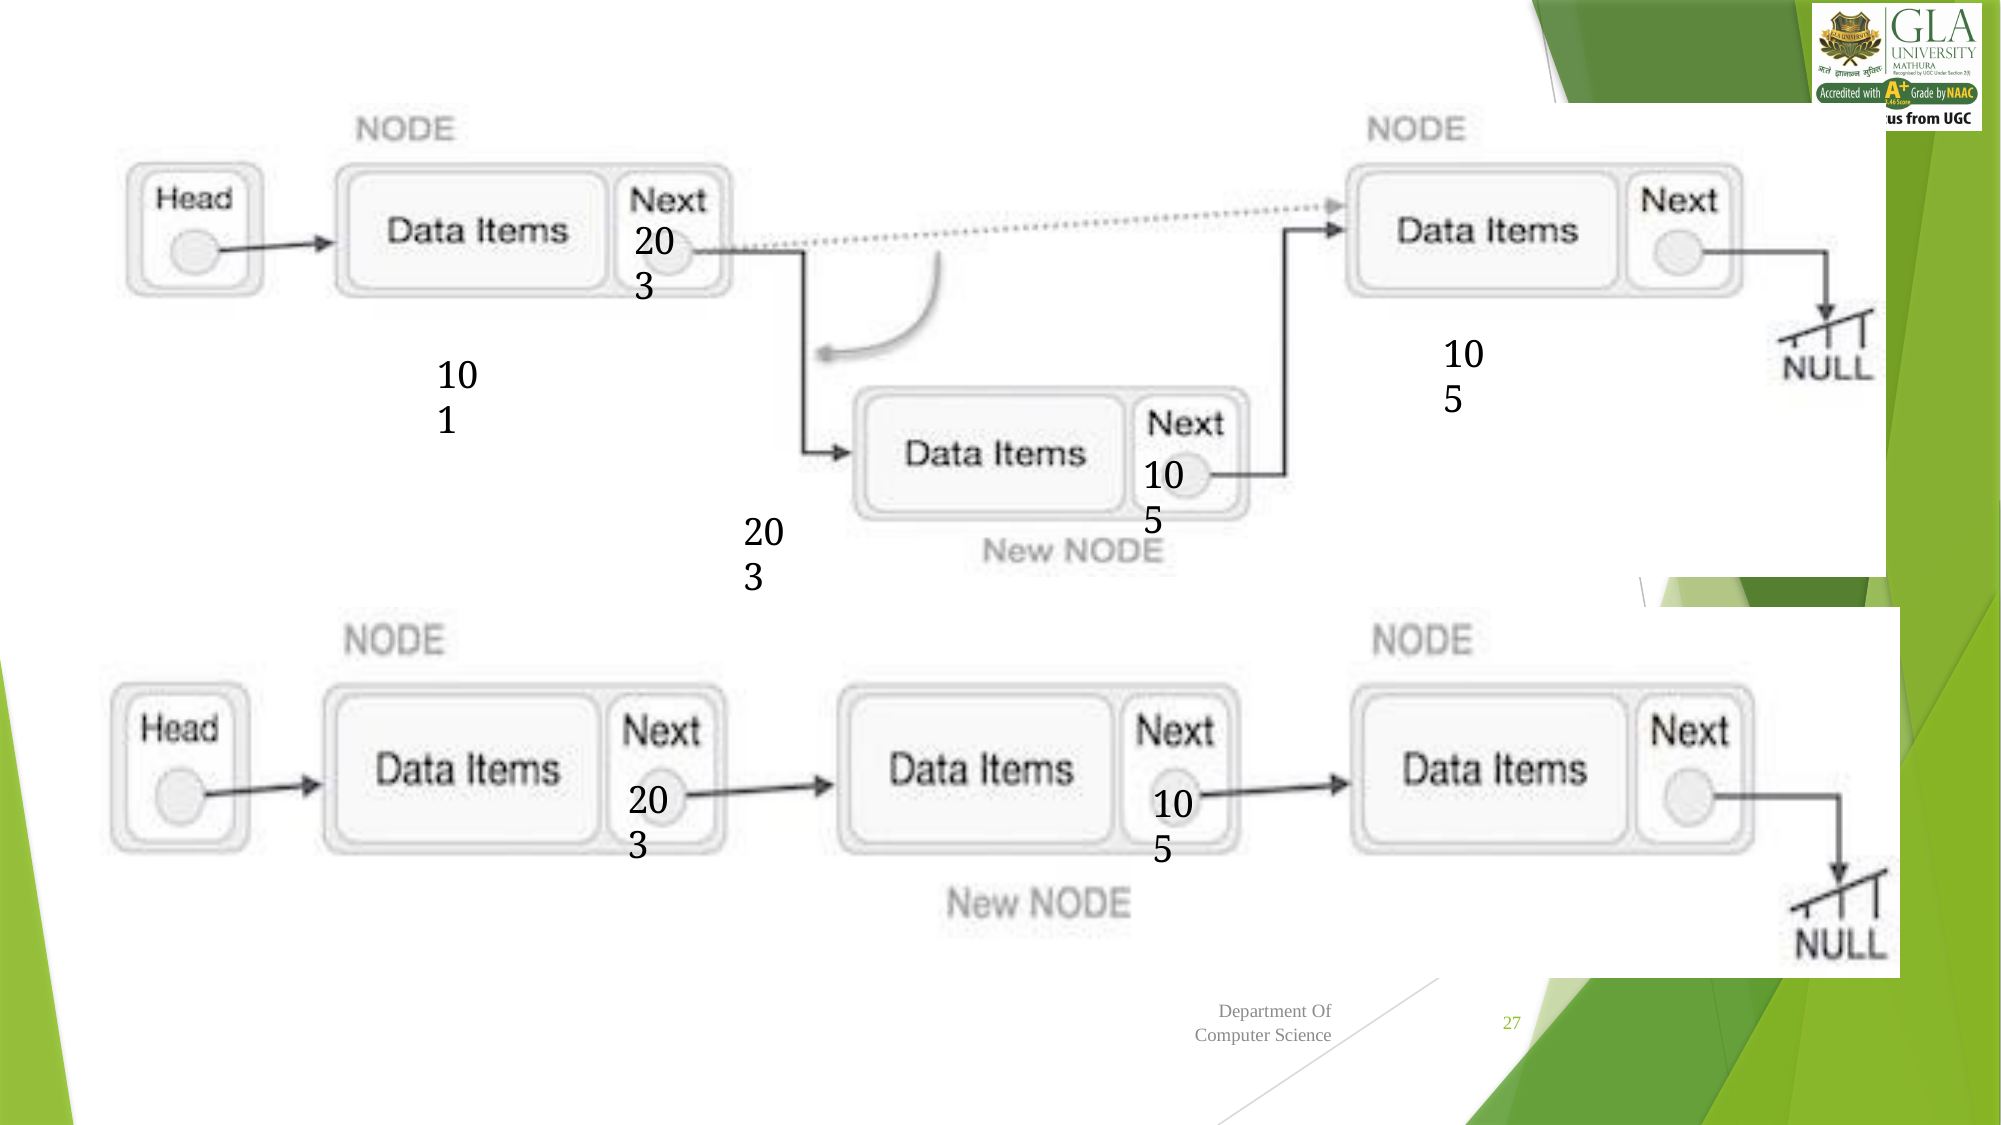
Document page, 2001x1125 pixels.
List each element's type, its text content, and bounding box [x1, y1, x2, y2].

picture [1812, 3, 1982, 98]
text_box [0, 98, 2000, 1027]
slide_number 27 [1409, 1038, 1522, 1125]
slide_number Department Of Computer Science [1181, 1038, 1332, 1125]
